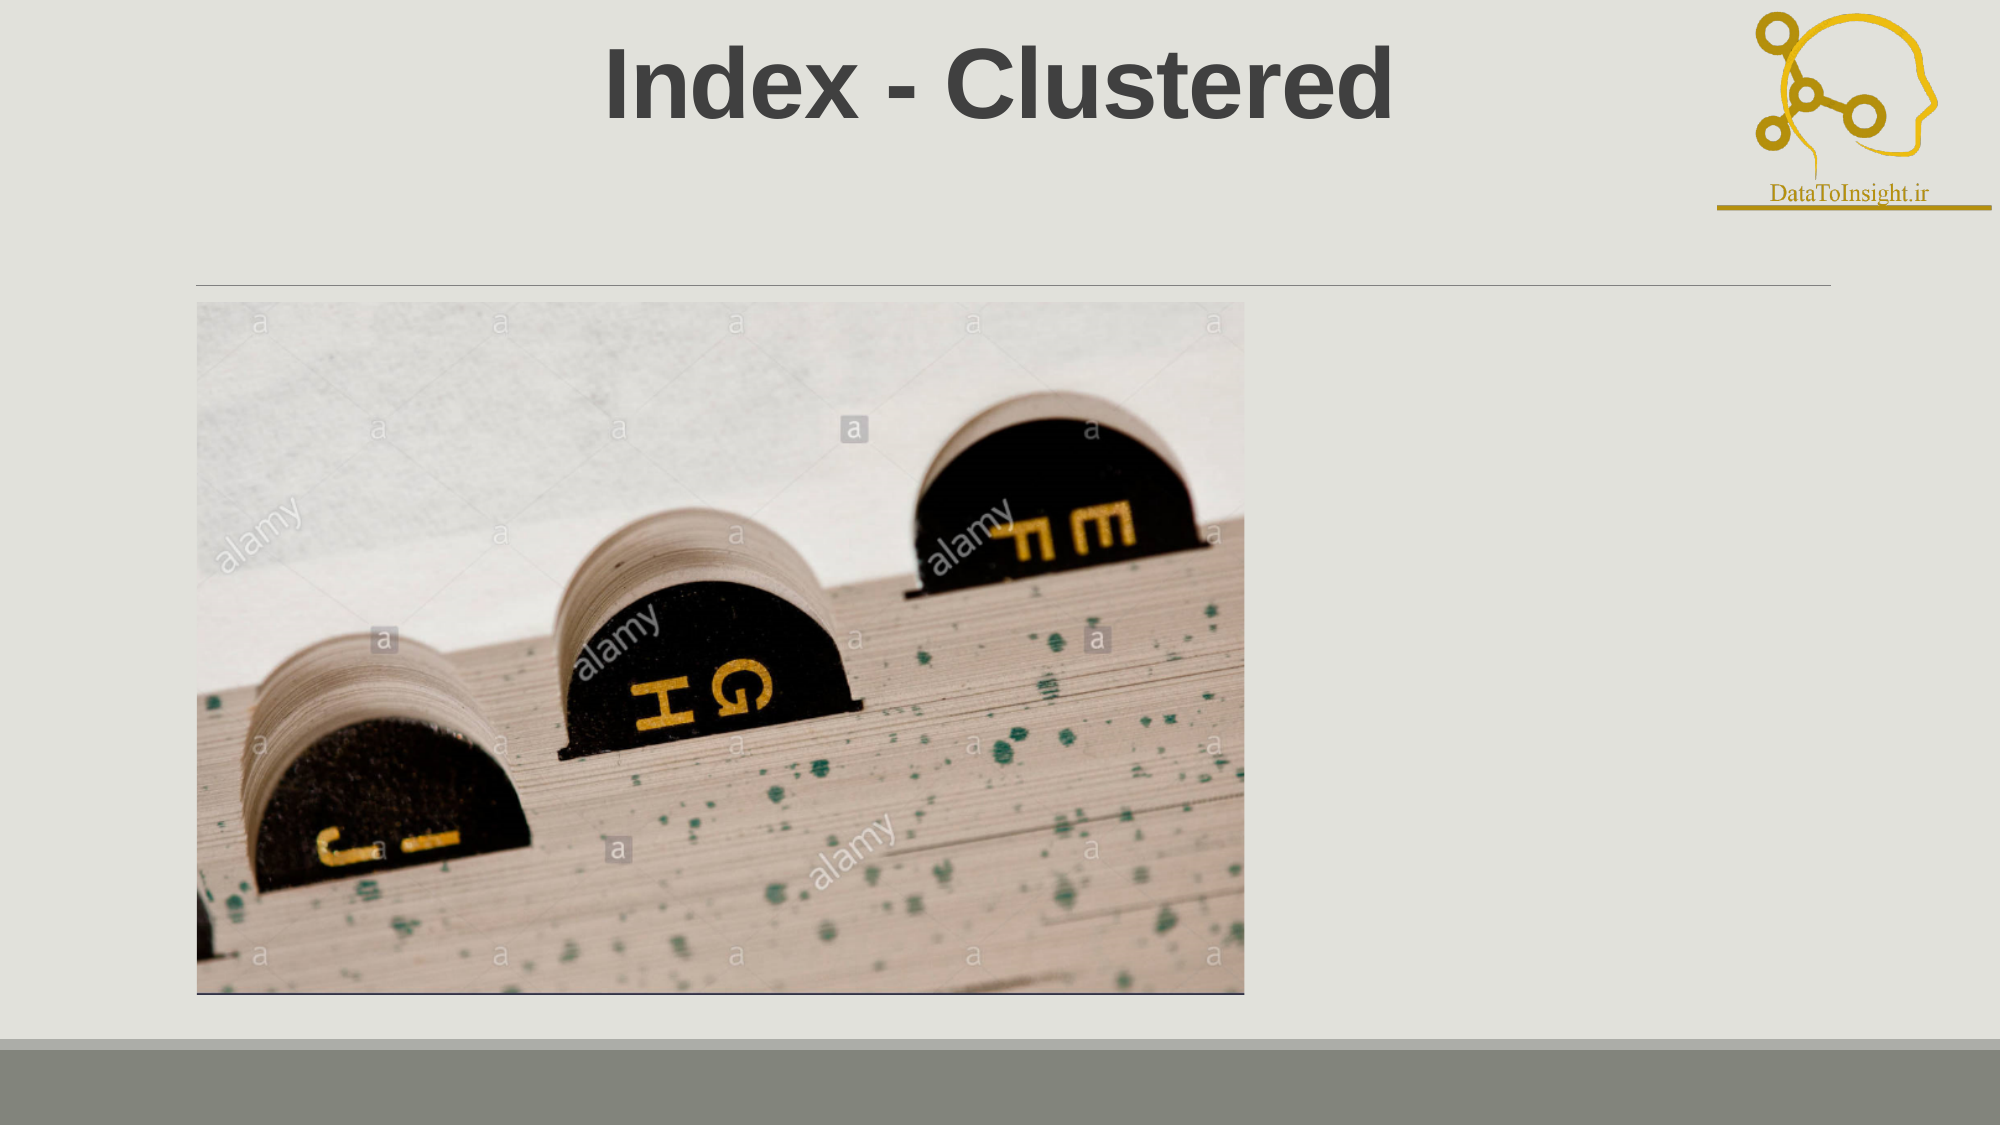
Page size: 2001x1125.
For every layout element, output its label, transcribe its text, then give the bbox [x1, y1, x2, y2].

title Index - Clustered [0, 0, 1707, 176]
picture [196, 302, 1245, 996]
picture [1708, 0, 2000, 221]
